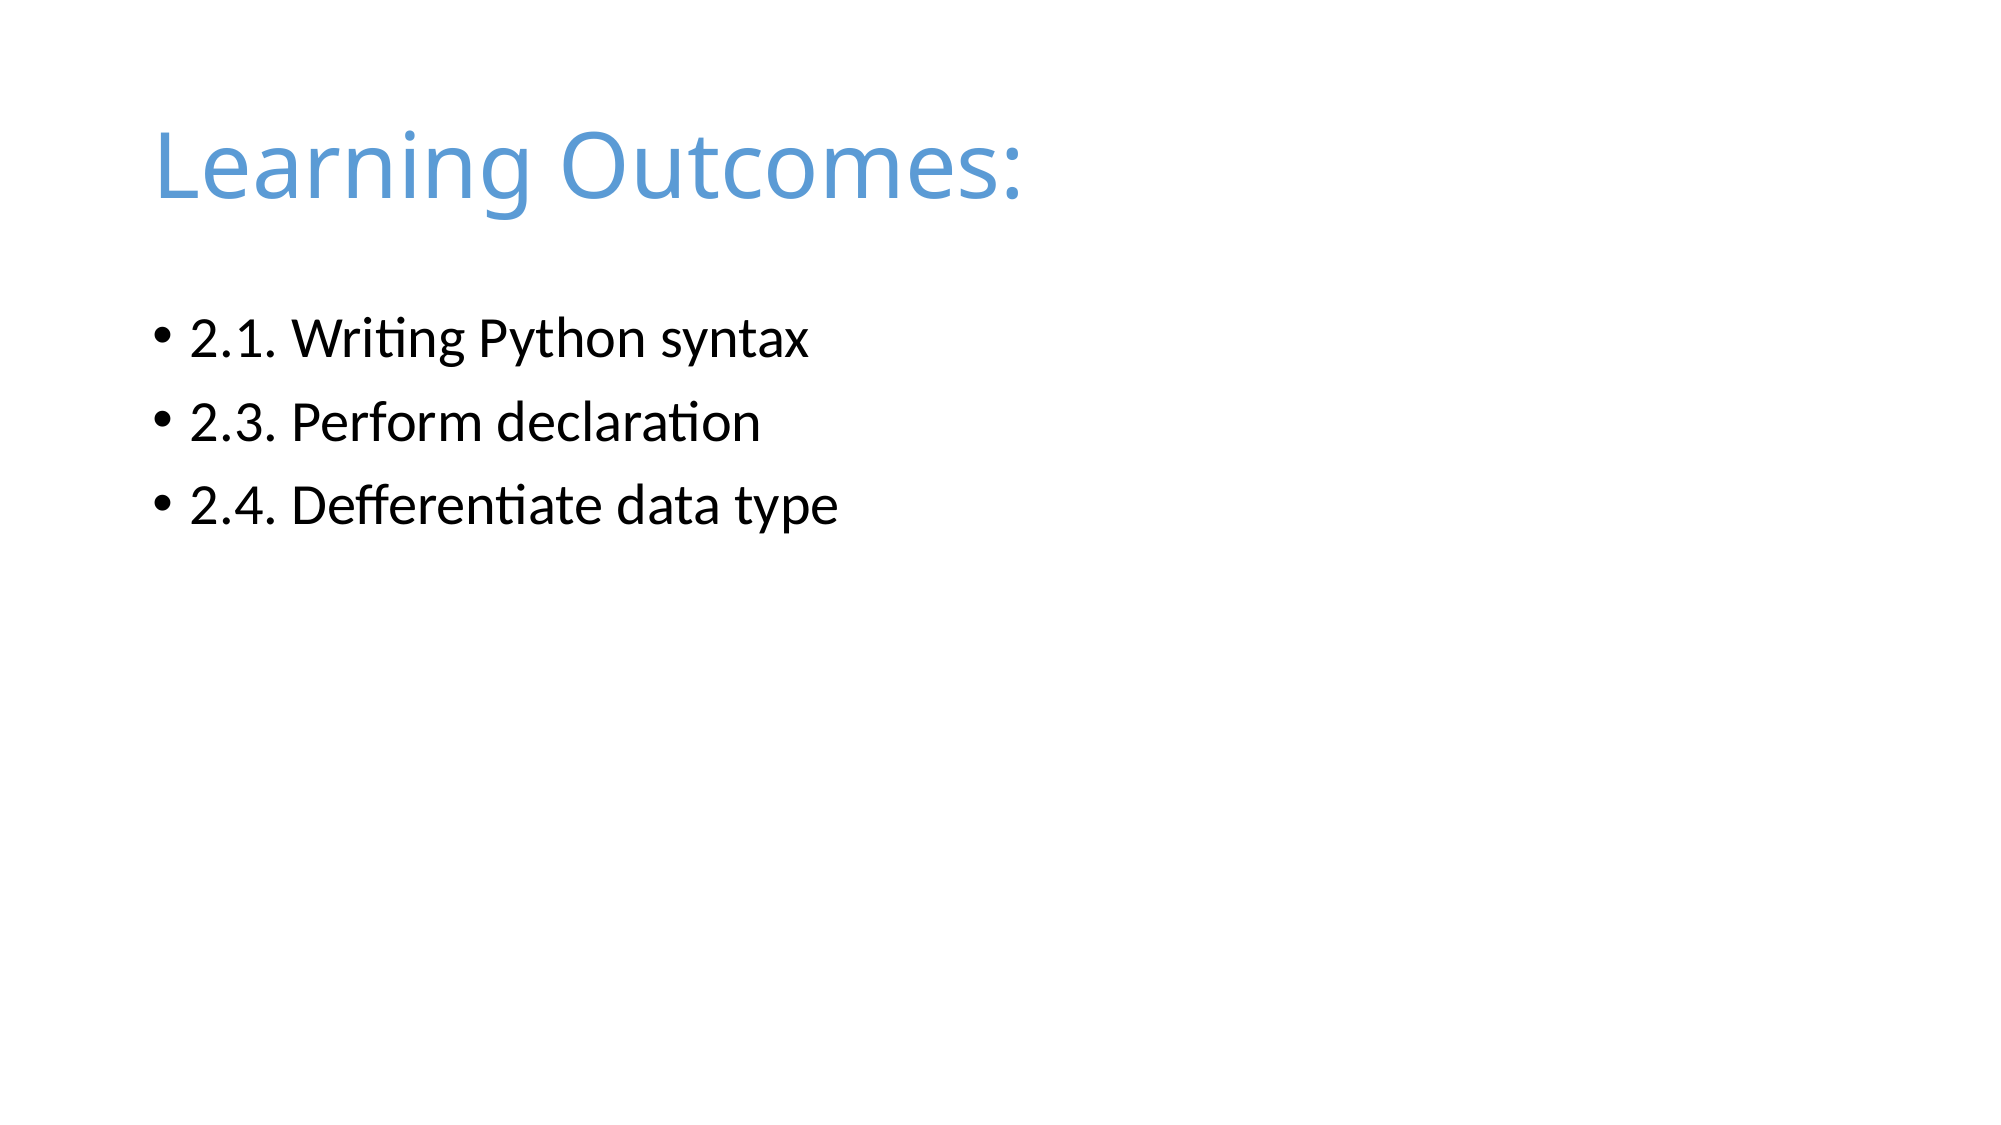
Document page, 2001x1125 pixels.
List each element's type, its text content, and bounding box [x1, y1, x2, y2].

list 2.1. Writing Python syntax 2.3. Perform declaration 2.4. Defferentiate data type [137, 299, 1863, 1014]
title Learning Outcomes: [137, 59, 1863, 278]
